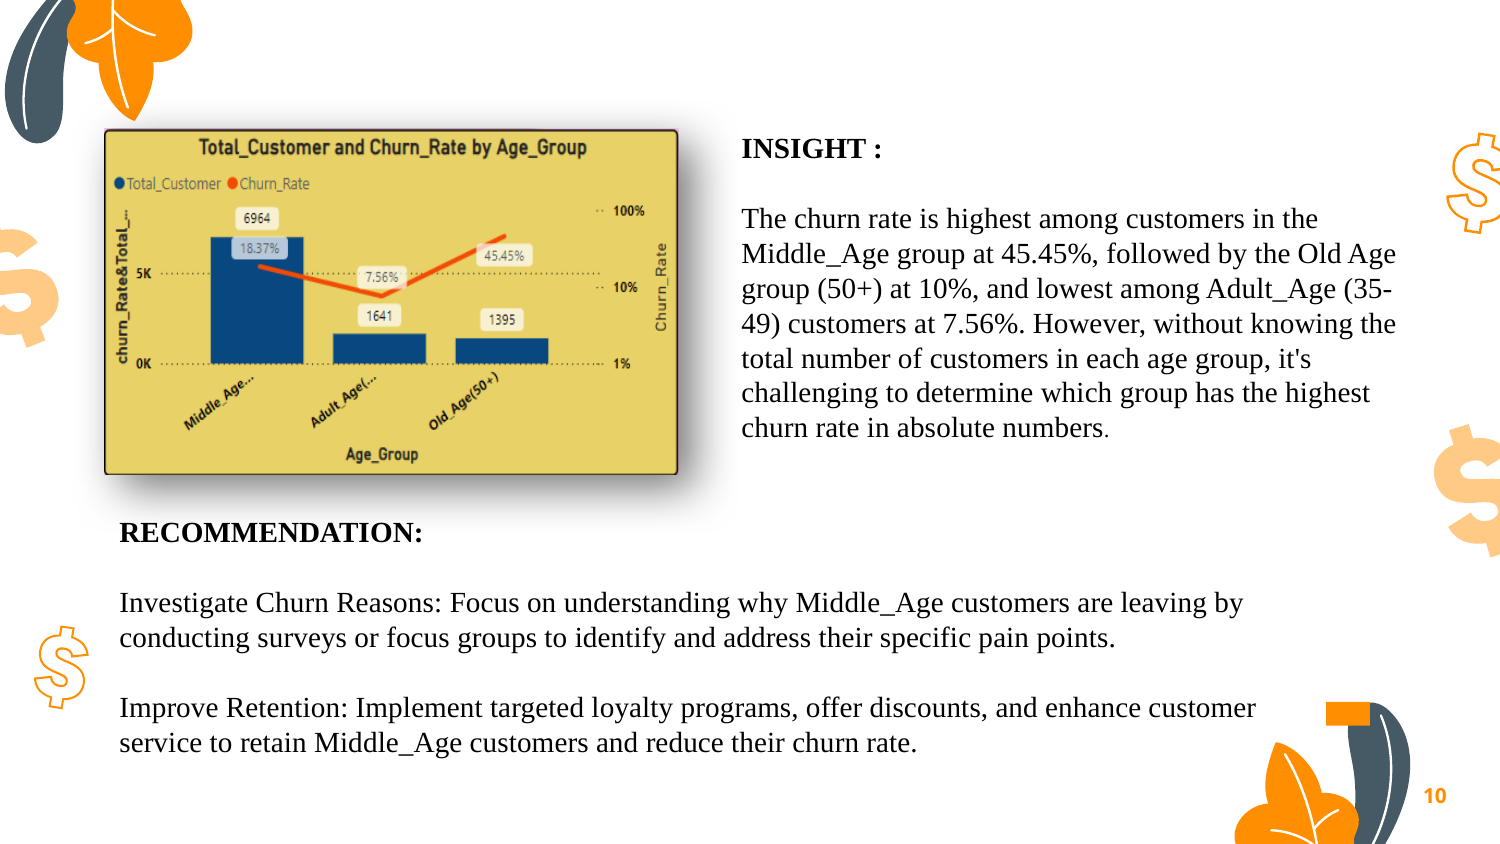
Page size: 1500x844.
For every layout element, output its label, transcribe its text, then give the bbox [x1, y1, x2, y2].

text_box INSIGHT : The churn rate is highest among customers in the Middle_Age group at 45.45%, followed by the Old Age group (50+) at 10%, and lowest among Adult_Age (35-49) customers at 7.56%. However, without knowing the total number of customers in each age group, it's challenging to determine which group has the highest churn rate in absolute numbers. [726, 121, 1424, 452]
slide_number 10 [1389, 764, 1480, 830]
text_box [1326, 701, 1370, 726]
picture [104, 128, 679, 476]
text_box RECOMMENDATION: Investigate Churn Reasons: Focus on understanding why Middle_Age customers are leaving by conducting surveys or focus groups to identify and address their specific pain points. Improve Retention: Implement targeted loyalty programs, offer discounts, and enhance customer service to retain Middle_Age customers and reduce their churn rate. [104, 505, 1309, 766]
